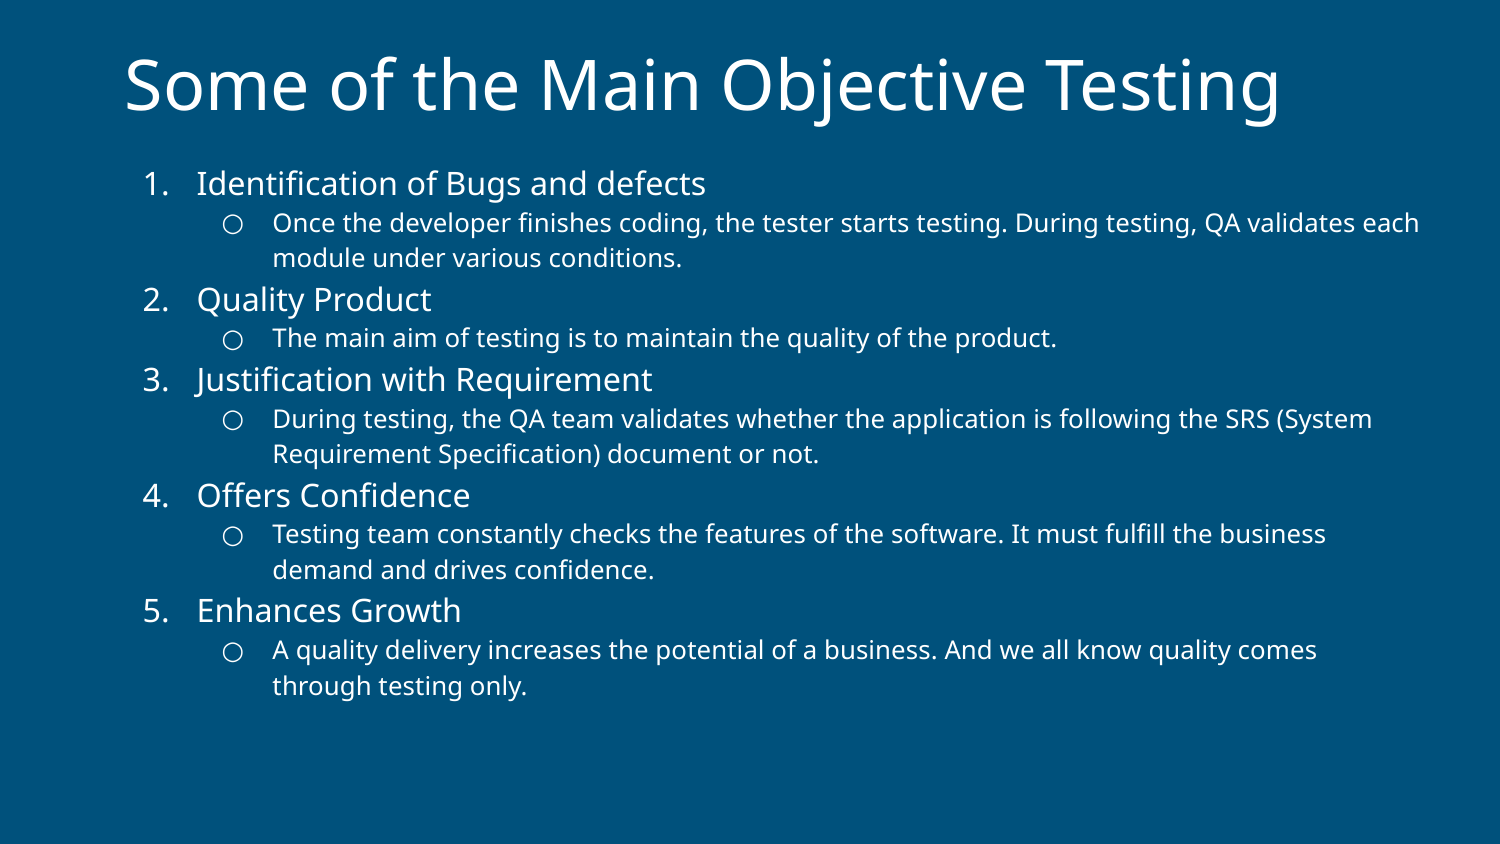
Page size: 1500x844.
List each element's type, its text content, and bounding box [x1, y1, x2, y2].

picture [815, 122, 827, 126]
title Identification of Bugs and defects Once the developer finishes coding, the tester starts testing. During testing, QA validates each module under various conditions. Quality Product The main aim of testing is to maintain the quality of the product. Justification with Requirement During testing, the QA team validates whether the application is following the SRS (System Requirement Specification) document or not. Offers Confidence Testing team constantly checks the features of the software. It must fulfill the business demand and drives confidence. Enhances Growth A quality delivery increases the potential of a business. And we all know quality comes through testing only. [105, 142, 1439, 721]
title Some of the Main Objective Testing [109, 25, 1435, 122]
picture [1246, 122, 1271, 126]
